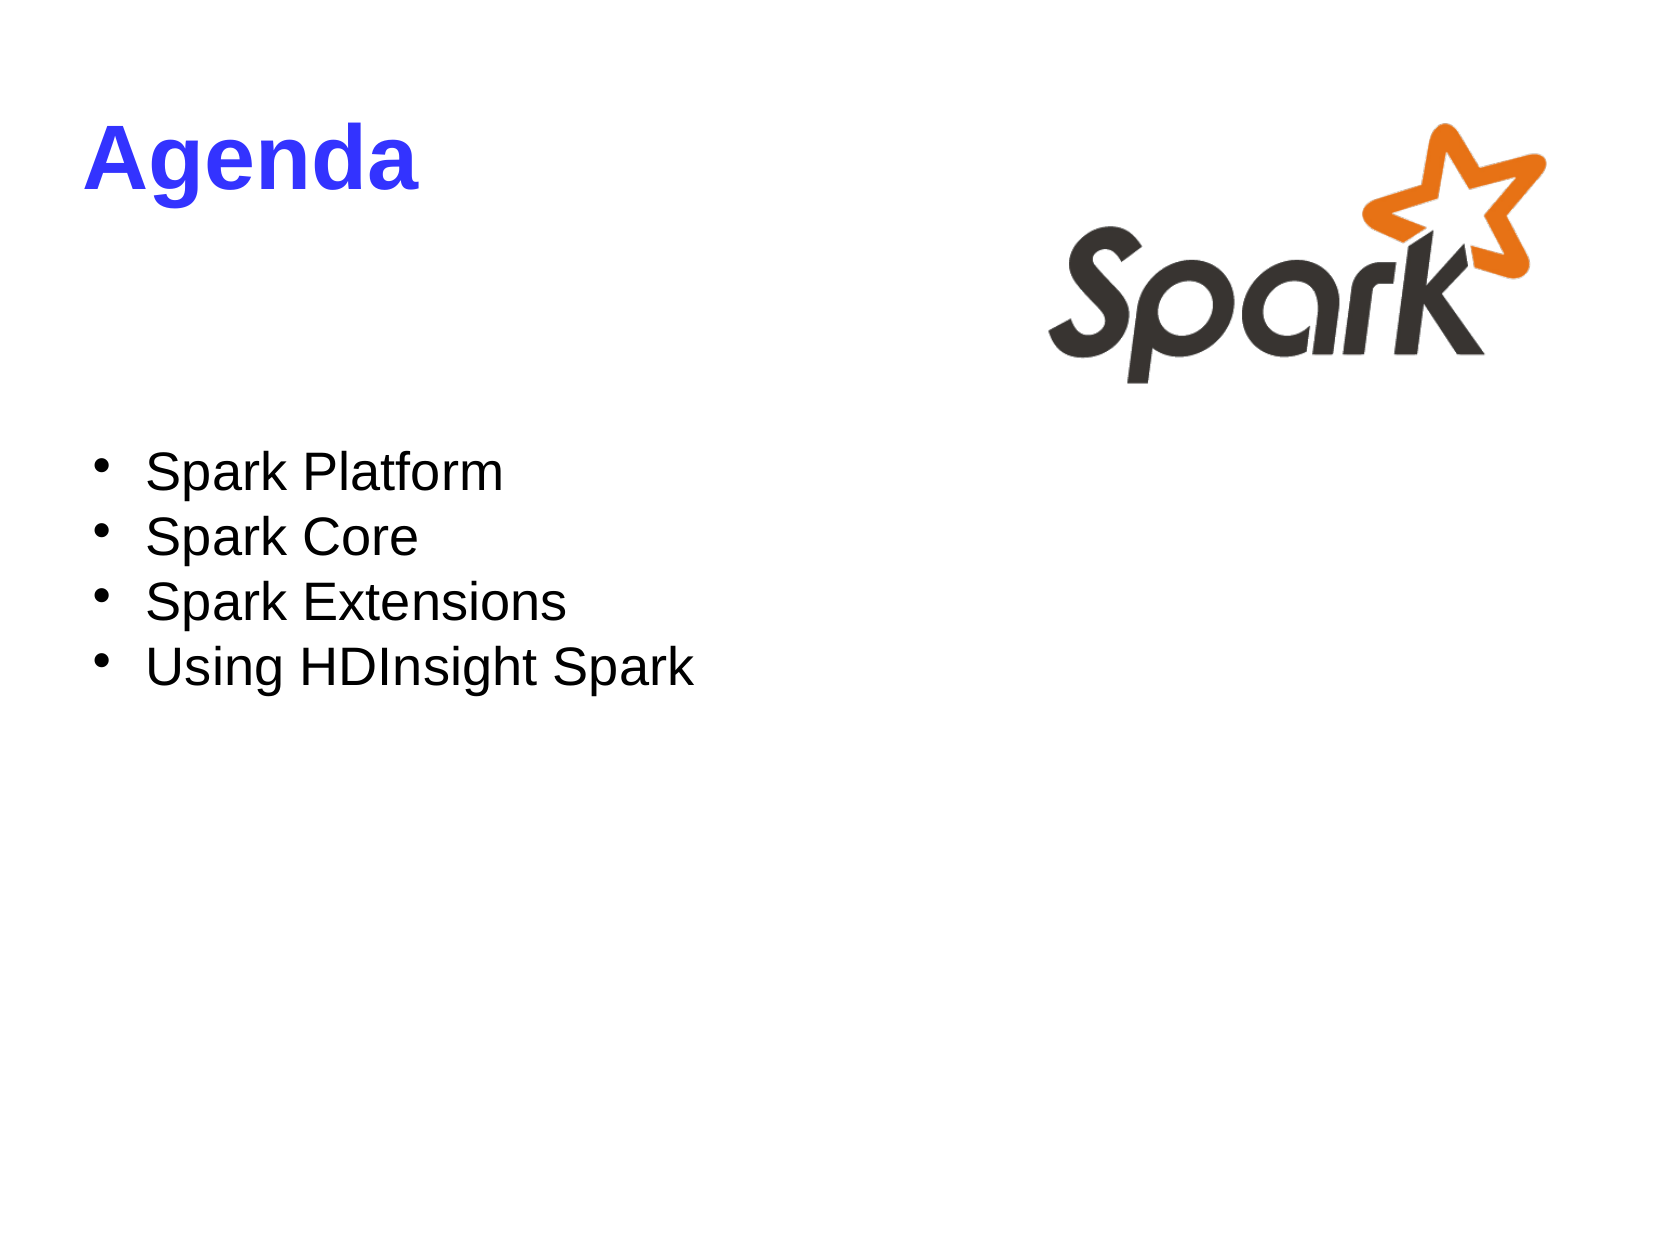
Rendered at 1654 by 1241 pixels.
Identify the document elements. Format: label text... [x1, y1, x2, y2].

picture [839, 119, 1654, 481]
text_box Agenda [82, 49, 1571, 257]
text_box Spark Platform Spark Core Spark Extensions Using HDInsight Spark [75, 436, 1564, 795]
